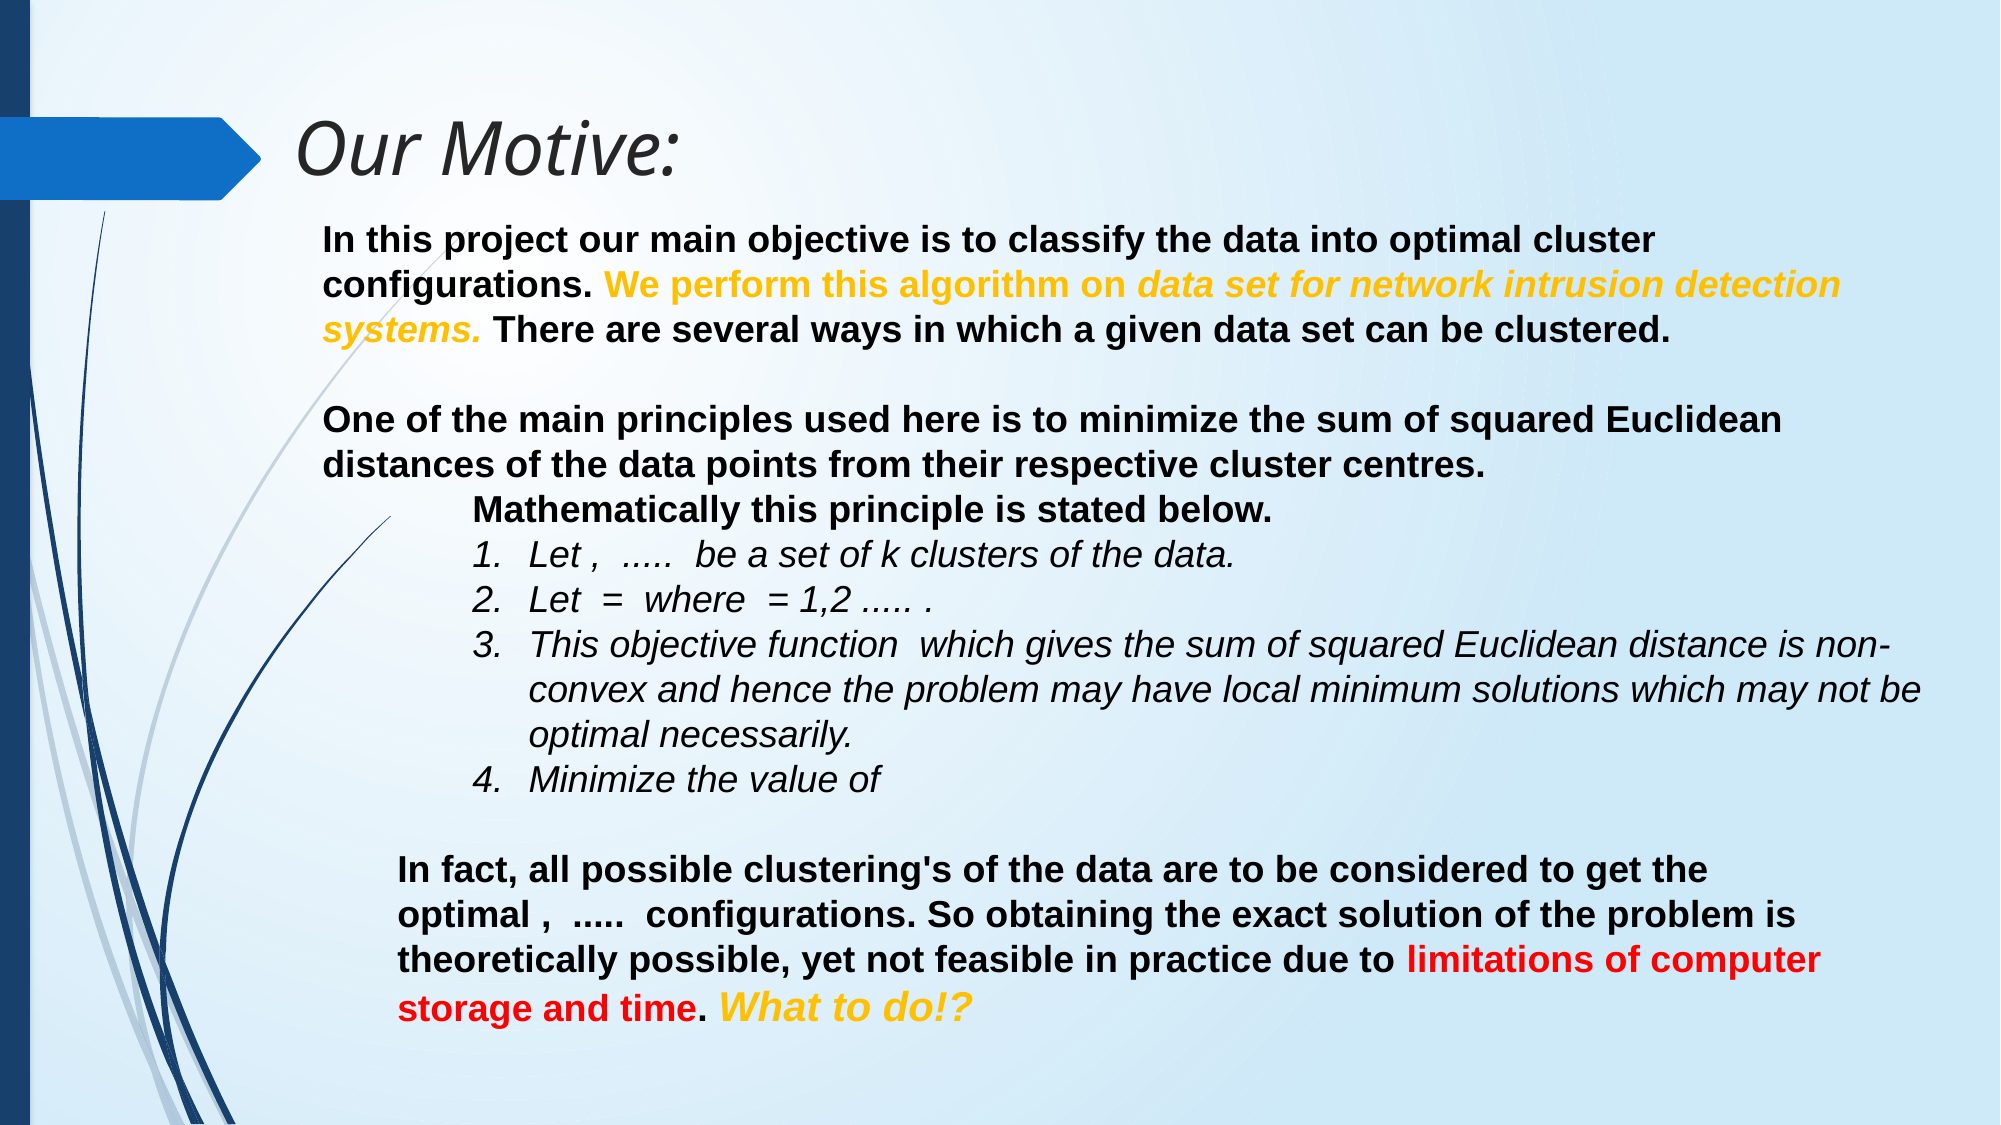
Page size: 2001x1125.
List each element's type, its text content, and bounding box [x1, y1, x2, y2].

title Our Motive: [278, 92, 793, 208]
